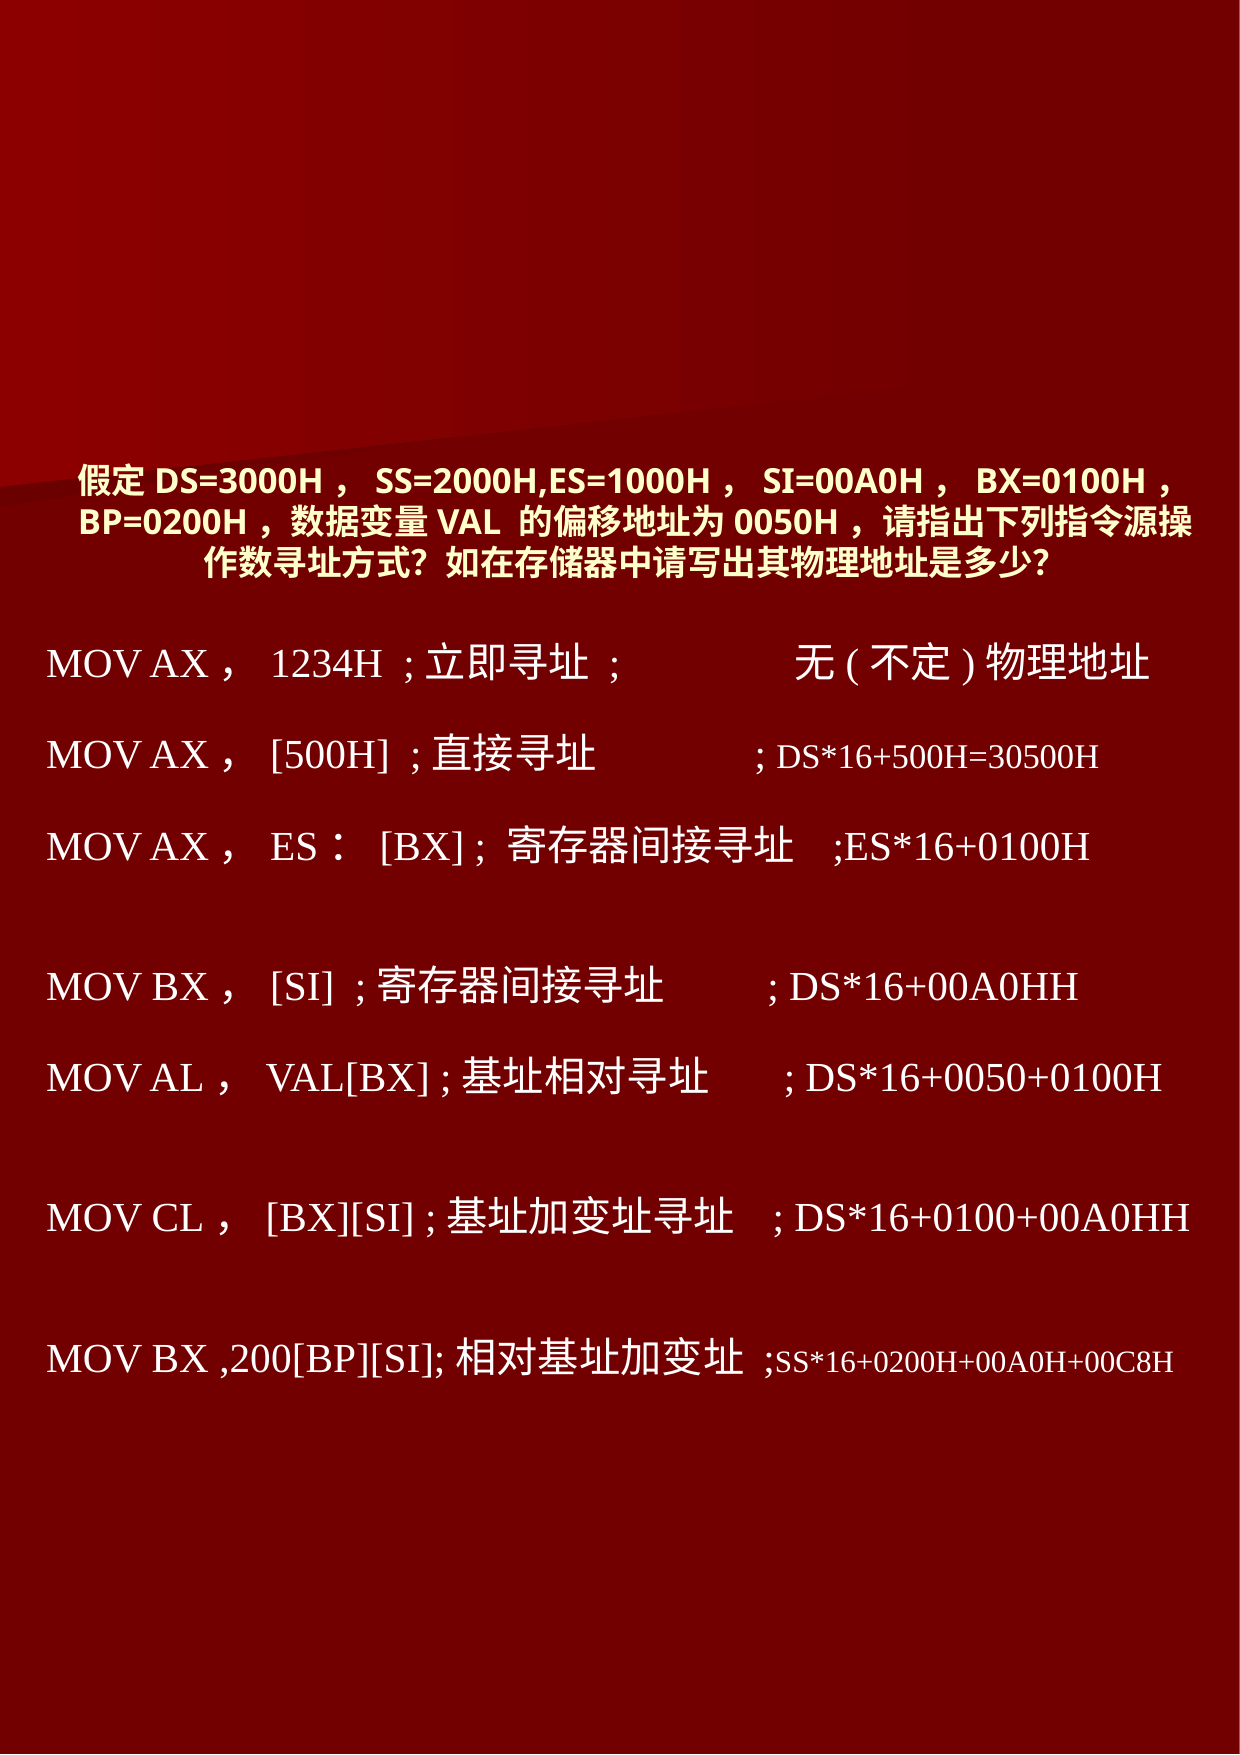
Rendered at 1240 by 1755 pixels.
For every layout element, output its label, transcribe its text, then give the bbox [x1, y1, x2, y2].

title 假定DS=3000H，SS=2000H,ES=1000H，SI=00A0H，BX=0100H，BP=0200H，数据变量VAL 的偏移地址为0050H，请指出下列指令源操作数寻址方式？如在存储器中请写出其物理地址是多少？ [61, 442, 1209, 599]
list MOV AX，1234H ;立即寻址 ; 无(不定)物理地址 MOV AX，[500H] ;直接寻址 ; DS*16+500H=30500H MOV AX，ES：[BX] ; 寄存器间接寻址 ;ES*16+0100H MOV BX，[SI] ;寄存器间接寻址 ; DS*16+00A0HH MOV AL，VAL[BX] ;基址相对寻址 ; DS*16+0050+0100H MOV CL，[BX][SI] ;基址加变址寻址 ; DS*16+0100+00A0HH MOV BX ,200[BP][SI];相对基址加变址 ;SS*16+0200H+00A0H+00C8H [30, 628, 1220, 1312]
